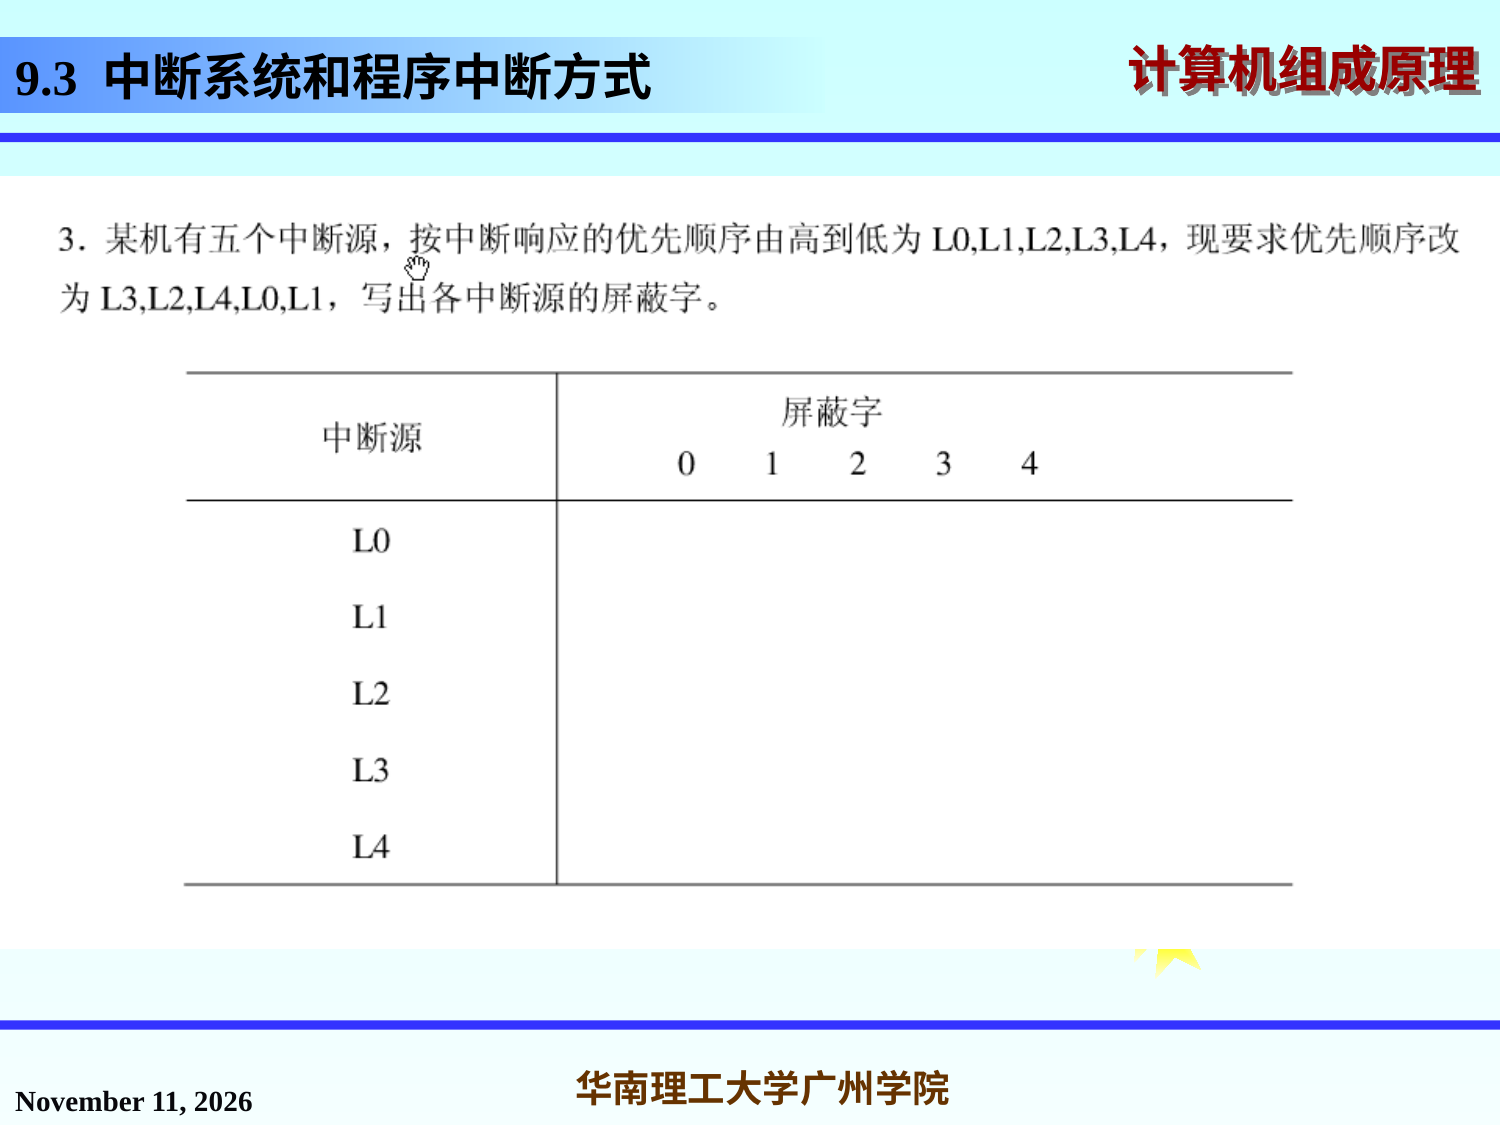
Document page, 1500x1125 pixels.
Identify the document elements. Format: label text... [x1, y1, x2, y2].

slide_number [0, 1050, 332, 1125]
picture [0, 176, 1500, 949]
title 9.3 中断系统和程序中断方式 [0, 37, 825, 113]
footer 华南理工大学广州学院 [525, 1050, 1000, 1125]
